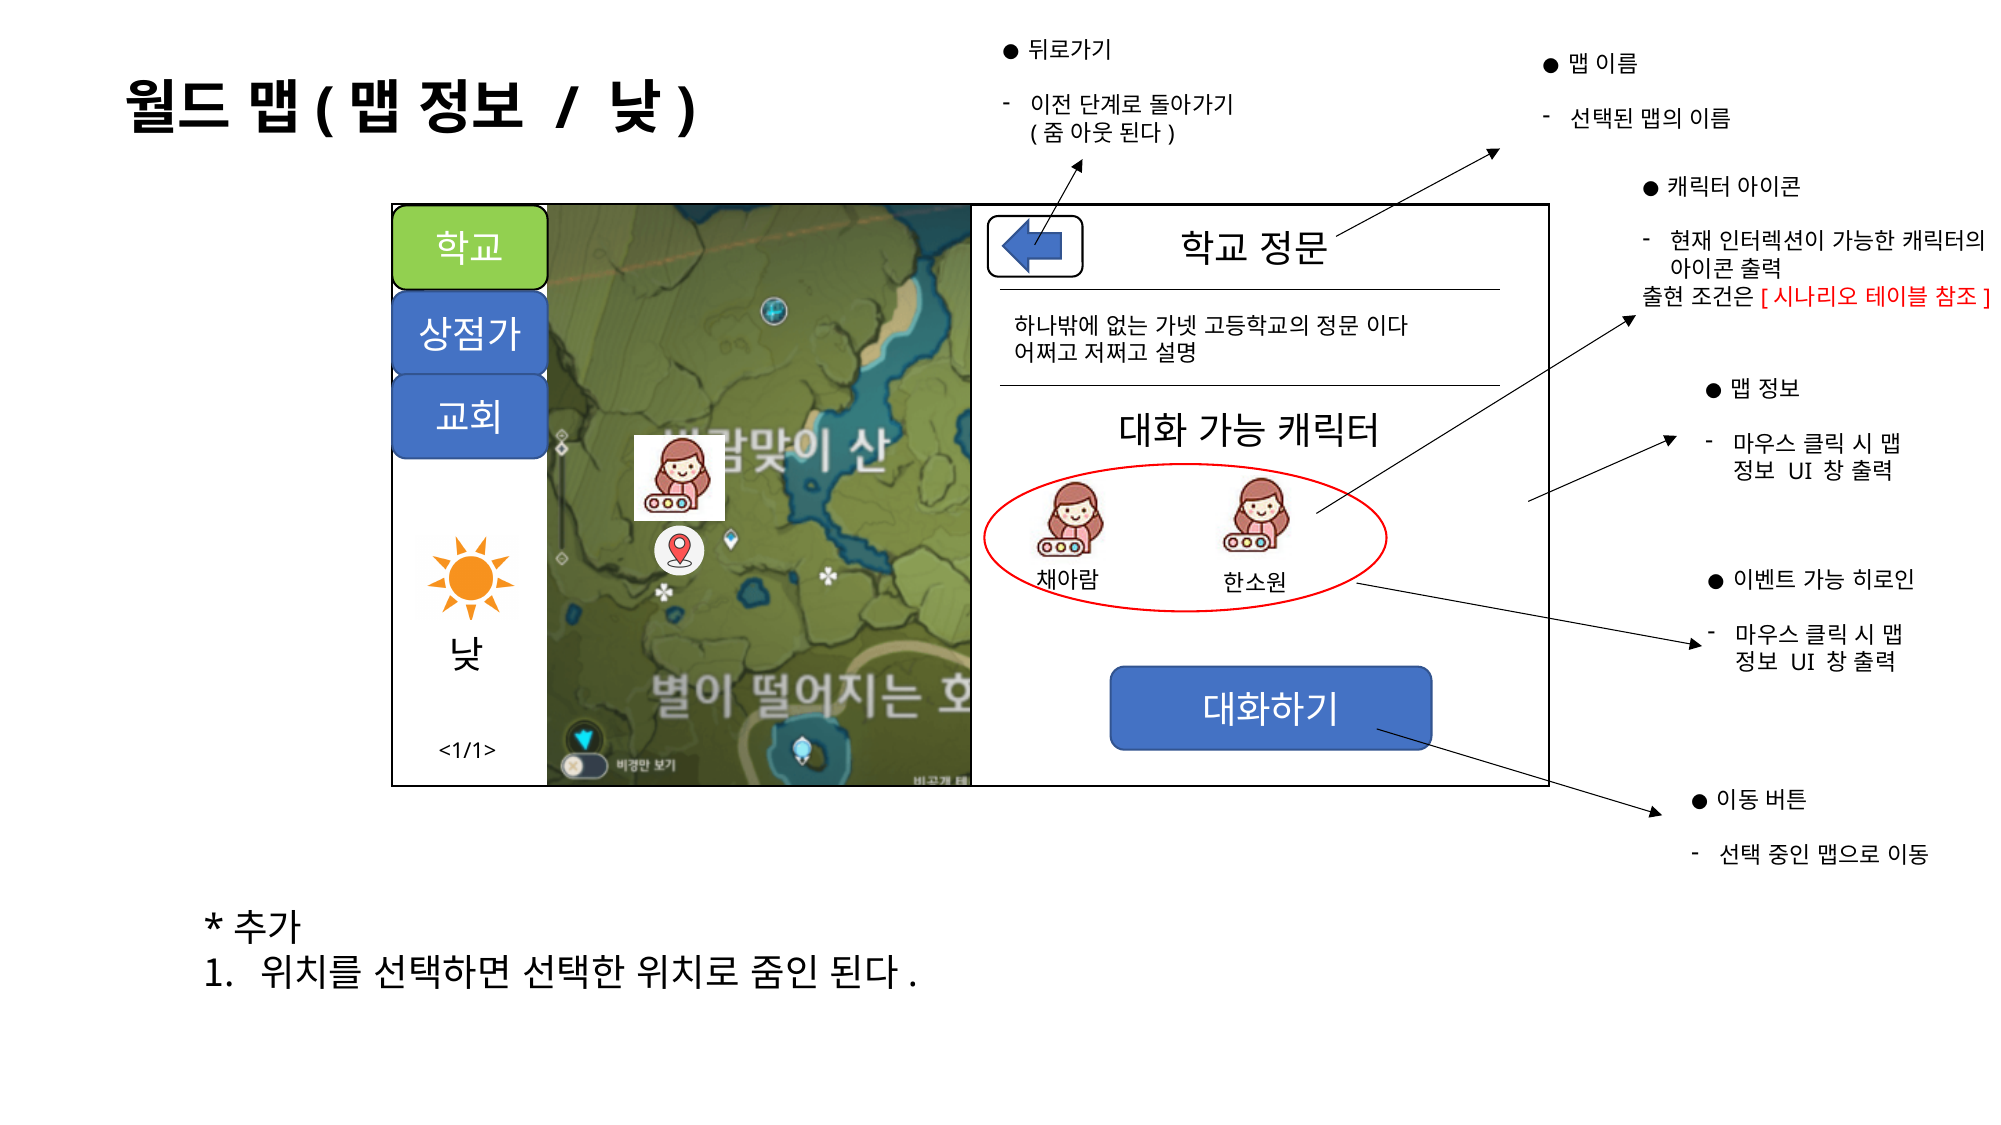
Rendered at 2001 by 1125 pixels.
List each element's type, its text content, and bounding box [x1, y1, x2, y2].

text_box [391, 367, 397, 383]
text_box ● 맵 이름 선택된 맵의 이름 [1527, 42, 1797, 140]
text_box 월드 맵(맵 정보 / 낮) [109, 62, 718, 148]
text_box ● 맵 정보 마우스 클릭 시 맵 정보 UI 창 출력 [1690, 367, 1960, 492]
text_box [1636, 435, 1677, 502]
picture [547, 203, 1550, 786]
text_box ● 이벤트 가능 히로인 마우스 클릭 시 맵 정보 UI 창 출력 [1692, 558, 1962, 683]
text_box 상점가 [391, 290, 547, 375]
picture [415, 535, 519, 620]
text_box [1335, 148, 1500, 237]
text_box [1034, 159, 1083, 245]
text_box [1376, 728, 1663, 816]
text_box ● 뒤로가기 이전 단계로 돌아가기 (줌 아웃 된다) [987, 28, 1287, 154]
text_box *추가 위치를 선택하면 선택한 위치로 줌인 된다. [188, 896, 1332, 1001]
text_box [1316, 315, 1636, 514]
text_box ● 이동 버튼 선택 중인 맵으로 이동 [1676, 778, 1946, 876]
text_box 낮 [414, 625, 520, 682]
text_box <1/1> [423, 729, 528, 771]
text_box 교회 [391, 373, 547, 460]
text_box [391, 203, 547, 300]
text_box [1356, 583, 1703, 647]
text_box ● 캐릭터 아이콘 현재 인터렉션이 가능한 캐릭터의 아이콘 출력 출현 조건은[시나리오 테이블 참조] [1627, 164, 2000, 317]
text_box [391, 450, 970, 787]
